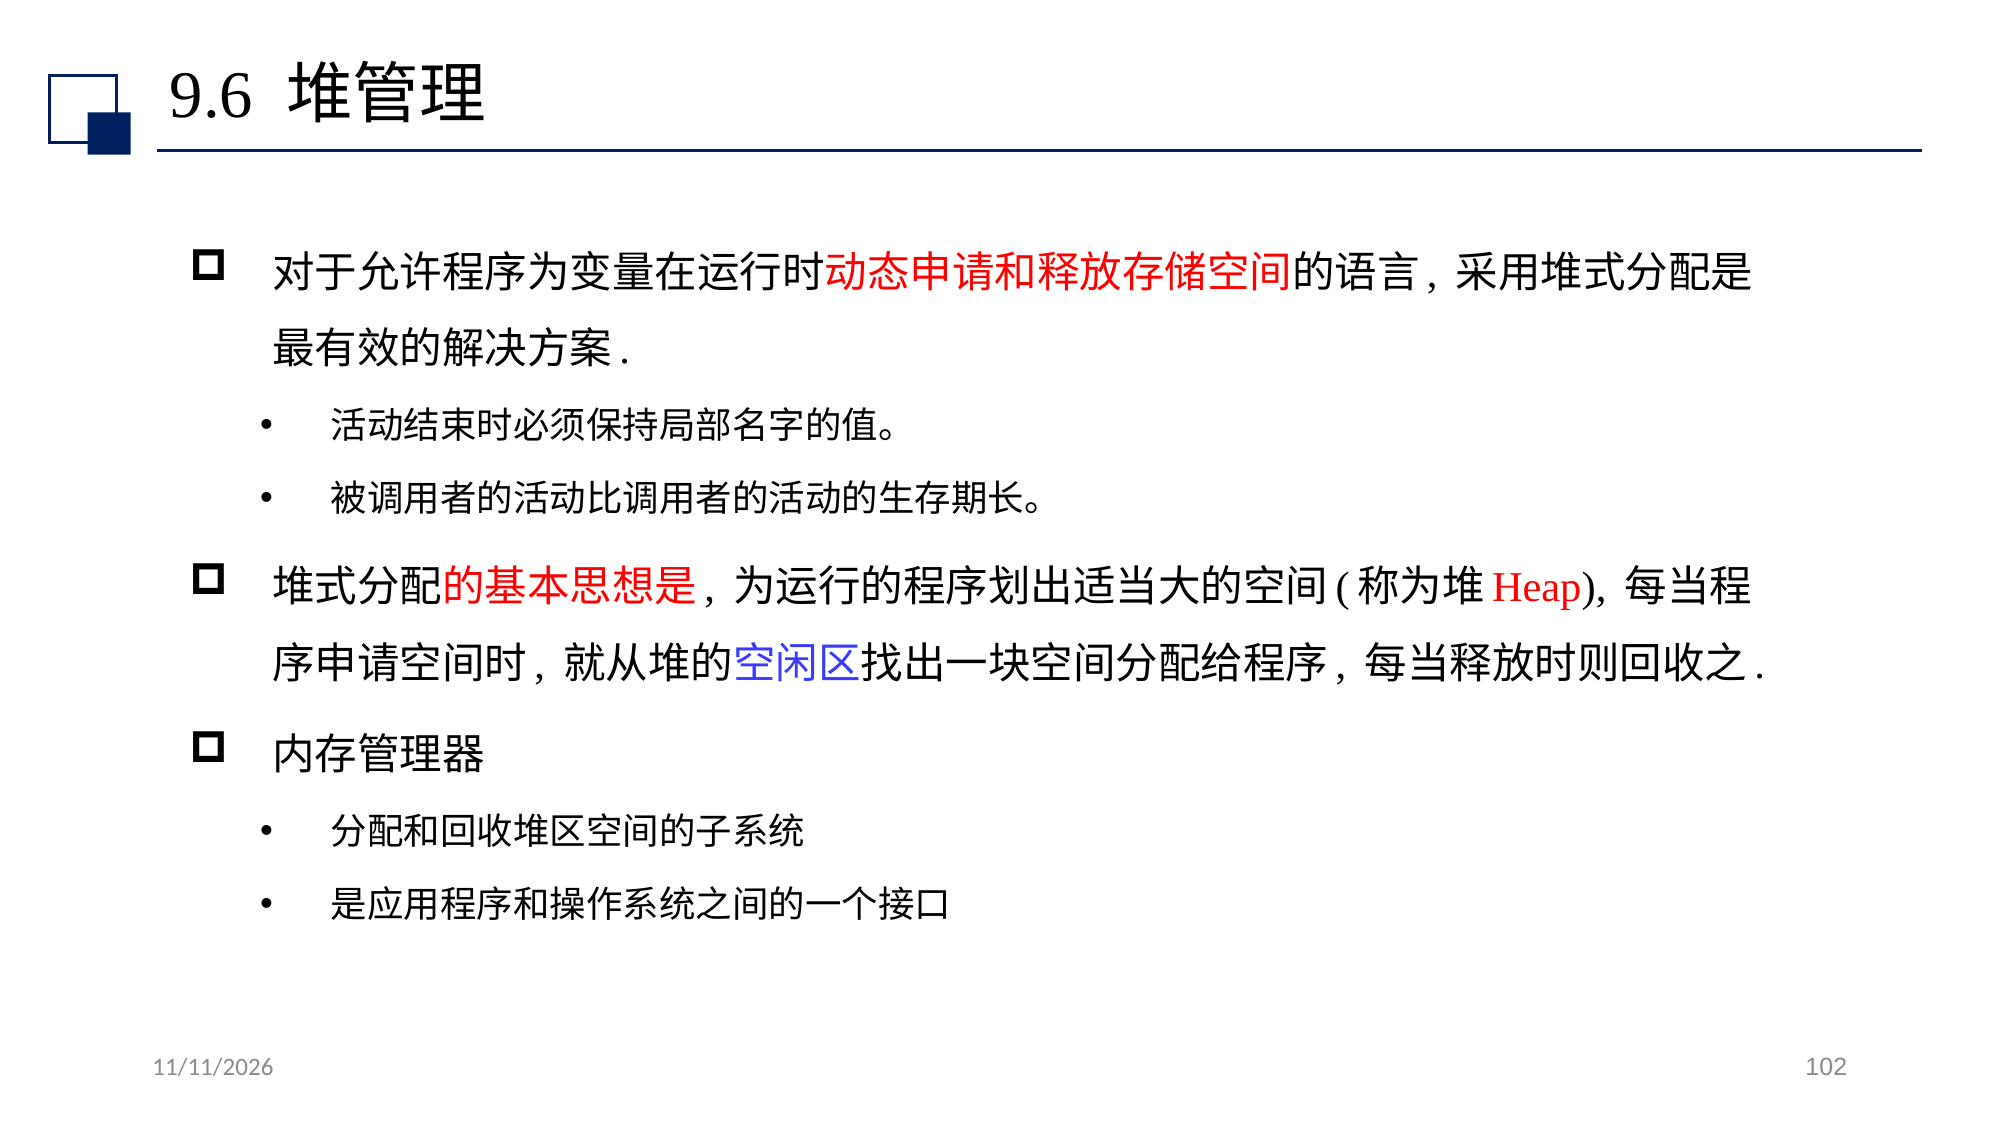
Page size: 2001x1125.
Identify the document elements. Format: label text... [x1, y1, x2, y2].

title 9.6 堆管理 [154, 50, 1880, 143]
slide_number 102 [1412, 1042, 1863, 1103]
list 对于允许程序为变量在运行时动态申请和释放存储空间的语言, 采用堆式分配是最有效的解决方案. 活动结束时必须保持局部名字的值。 被调用者的活动比调用者的活动的生存期长。 堆式分配的基本思想是, 为运行的程序划出适当大的空间(称为堆Heap), 每当程序申请空间时, 就从堆的空闲区找出一块空间分配给程序, 每当释放时则回收之. 内存管理器 分配和回收堆区空间的子系统 是应用程序和操作系统之间的一个接口 [174, 212, 1780, 988]
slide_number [137, 1042, 588, 1103]
